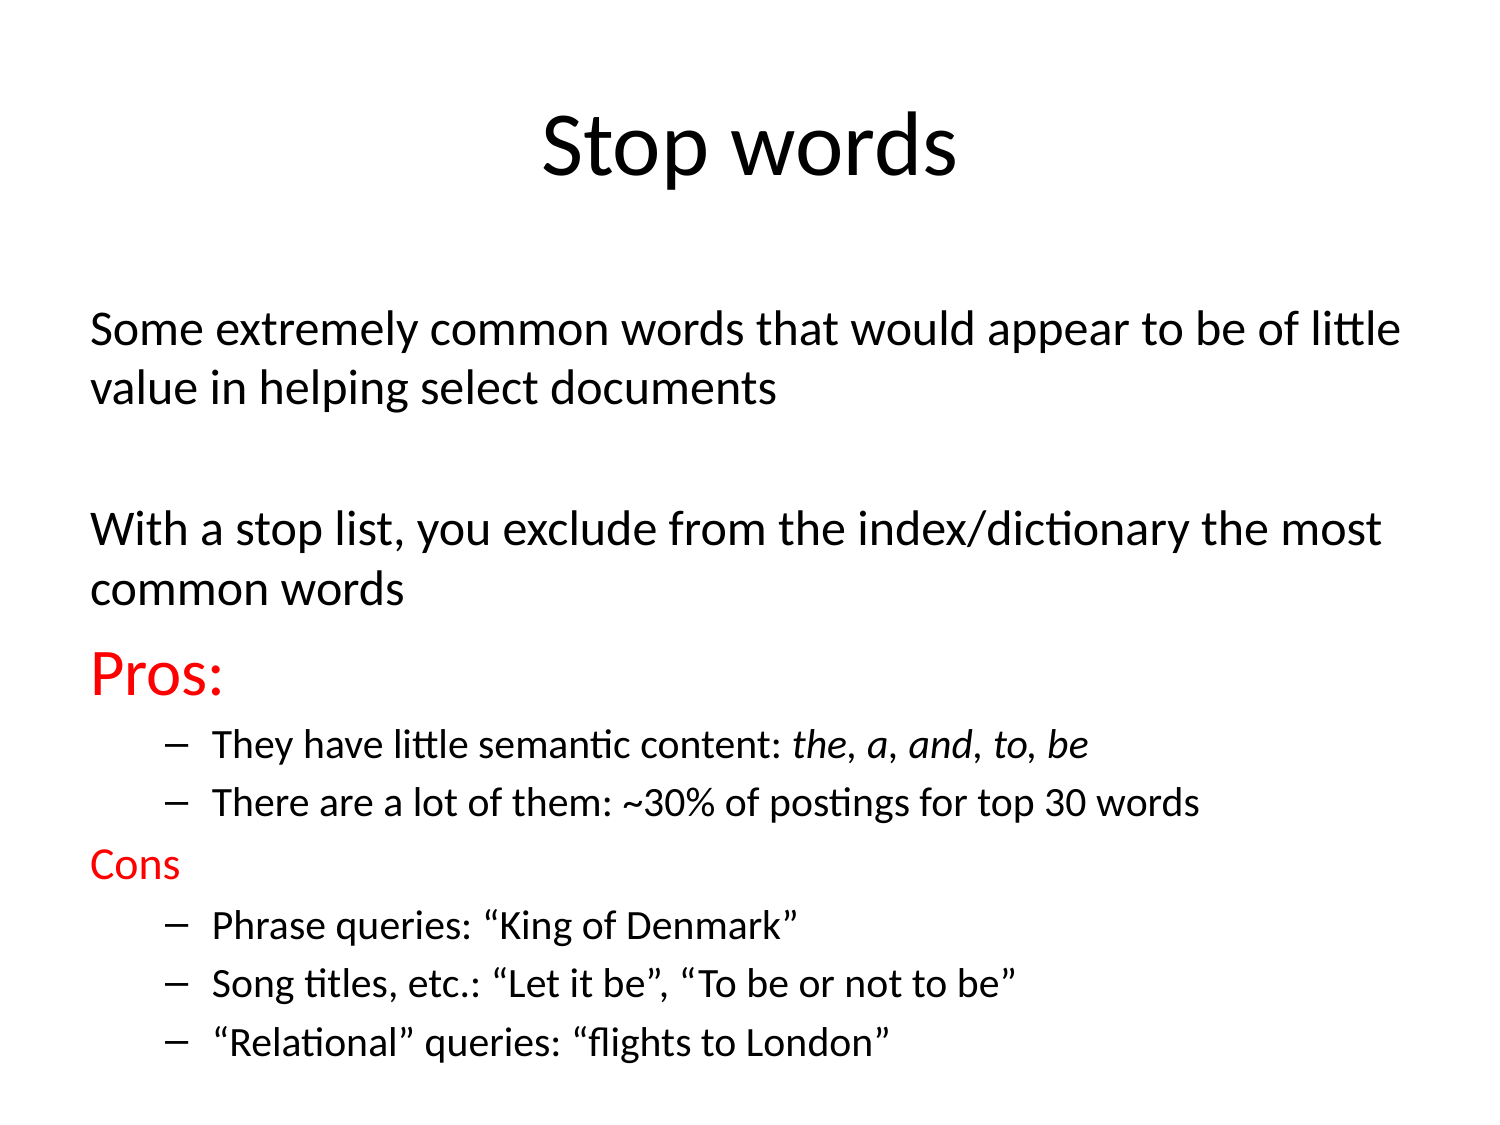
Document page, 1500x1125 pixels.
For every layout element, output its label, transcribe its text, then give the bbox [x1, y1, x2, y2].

list Some extremely common words that would appear to be of little value in helping select documents With a stop list, you exclude from the index/dictionary the most common words Pros: They have little semantic content: the, a, and, to, be There are a lot of them: ~30% of postings for top 30 words Cons Phrase queries: “King of Denmark” Song titles, etc.: “Let it be”, “To be or not to be” “Relational” queries: “flights to London” [75, 287, 1463, 1088]
title Stop words [75, 45, 1425, 233]
